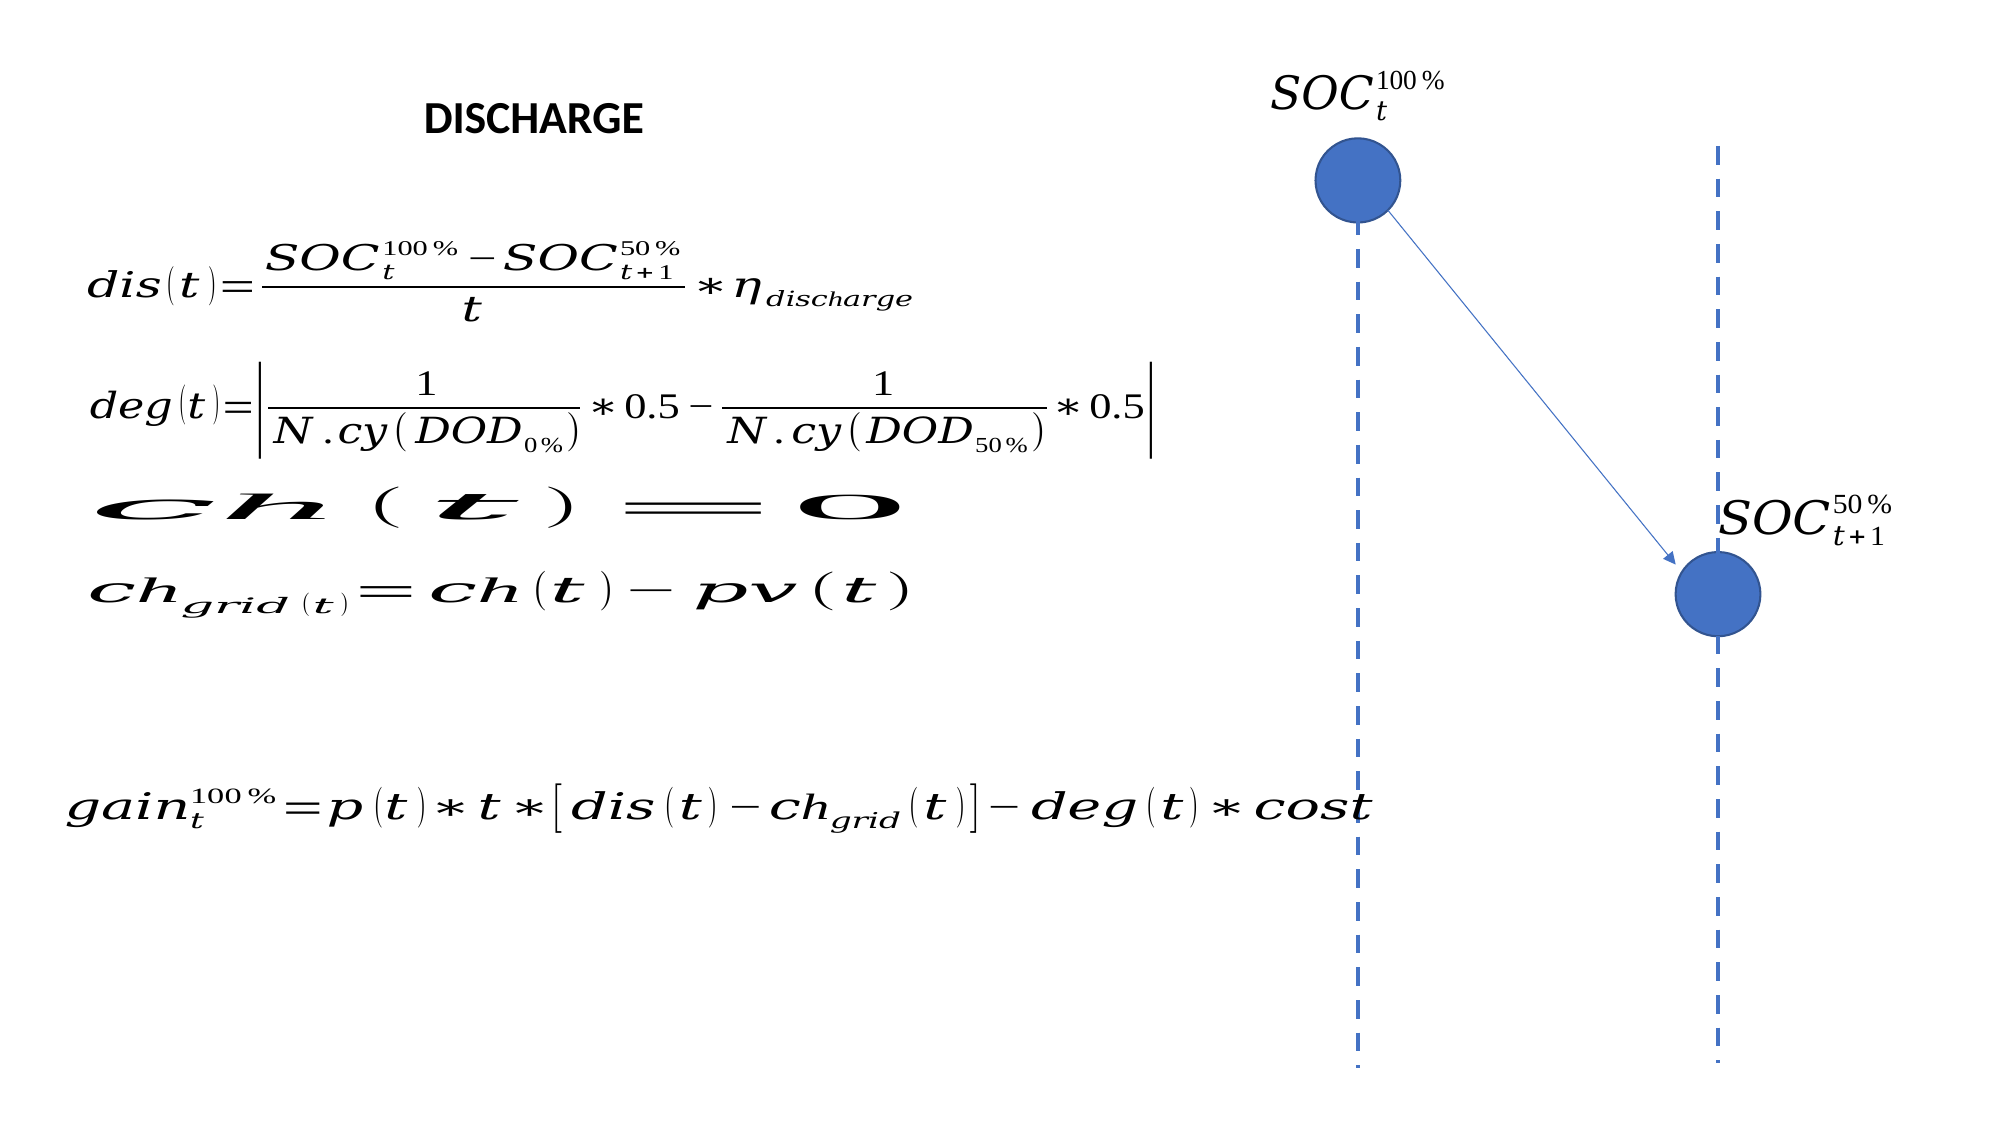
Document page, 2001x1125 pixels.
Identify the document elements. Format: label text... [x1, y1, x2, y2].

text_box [1387, 210, 1676, 565]
text_box [1719, 551, 1762, 638]
text_box [1314, 137, 1402, 224]
text_box [1674, 551, 1717, 638]
text_box DISCHARGE [161, 80, 906, 150]
